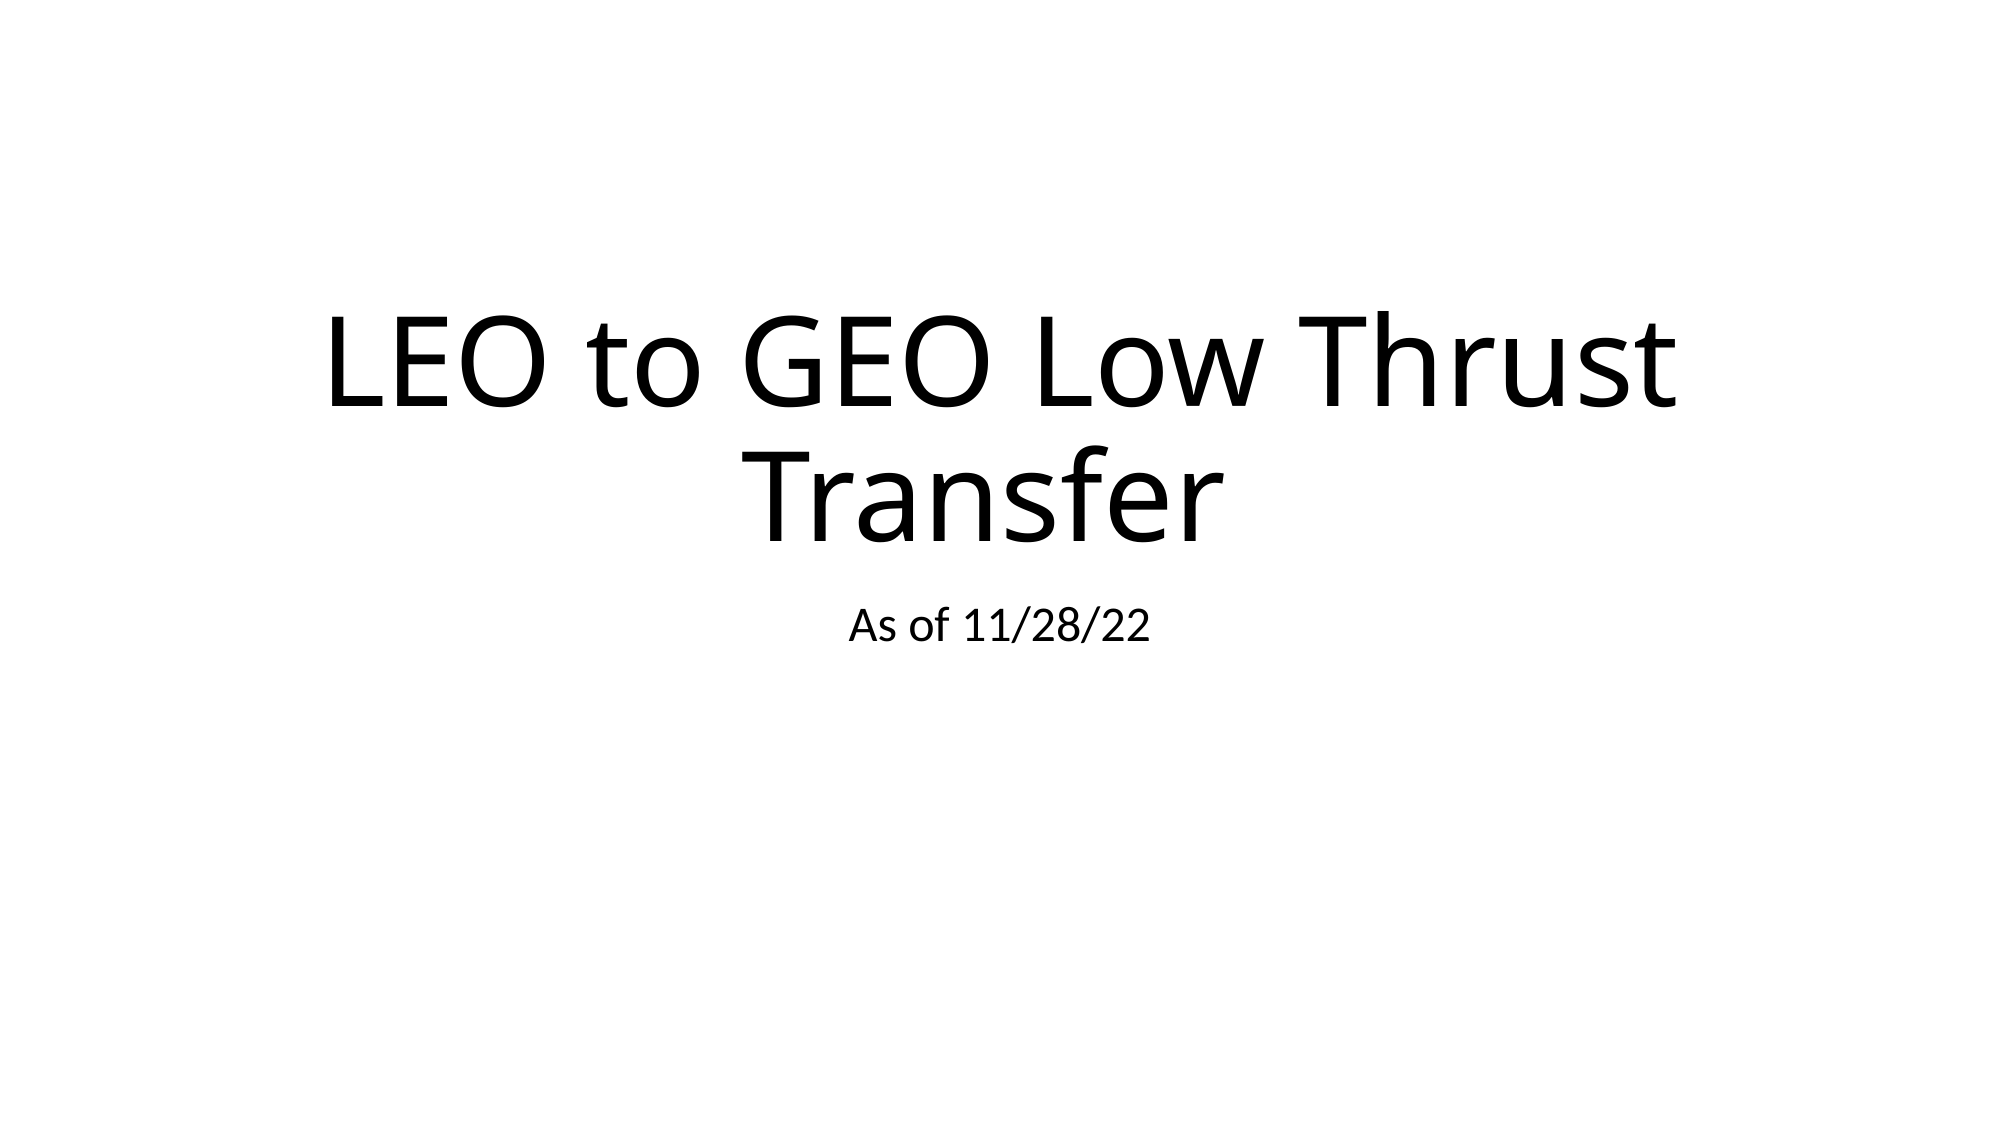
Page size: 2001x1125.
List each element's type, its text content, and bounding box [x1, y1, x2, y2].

title LEO to GEO Low Thrust Transfer [249, 184, 1750, 576]
subtitle As of 11/28/22 [249, 590, 1750, 863]
